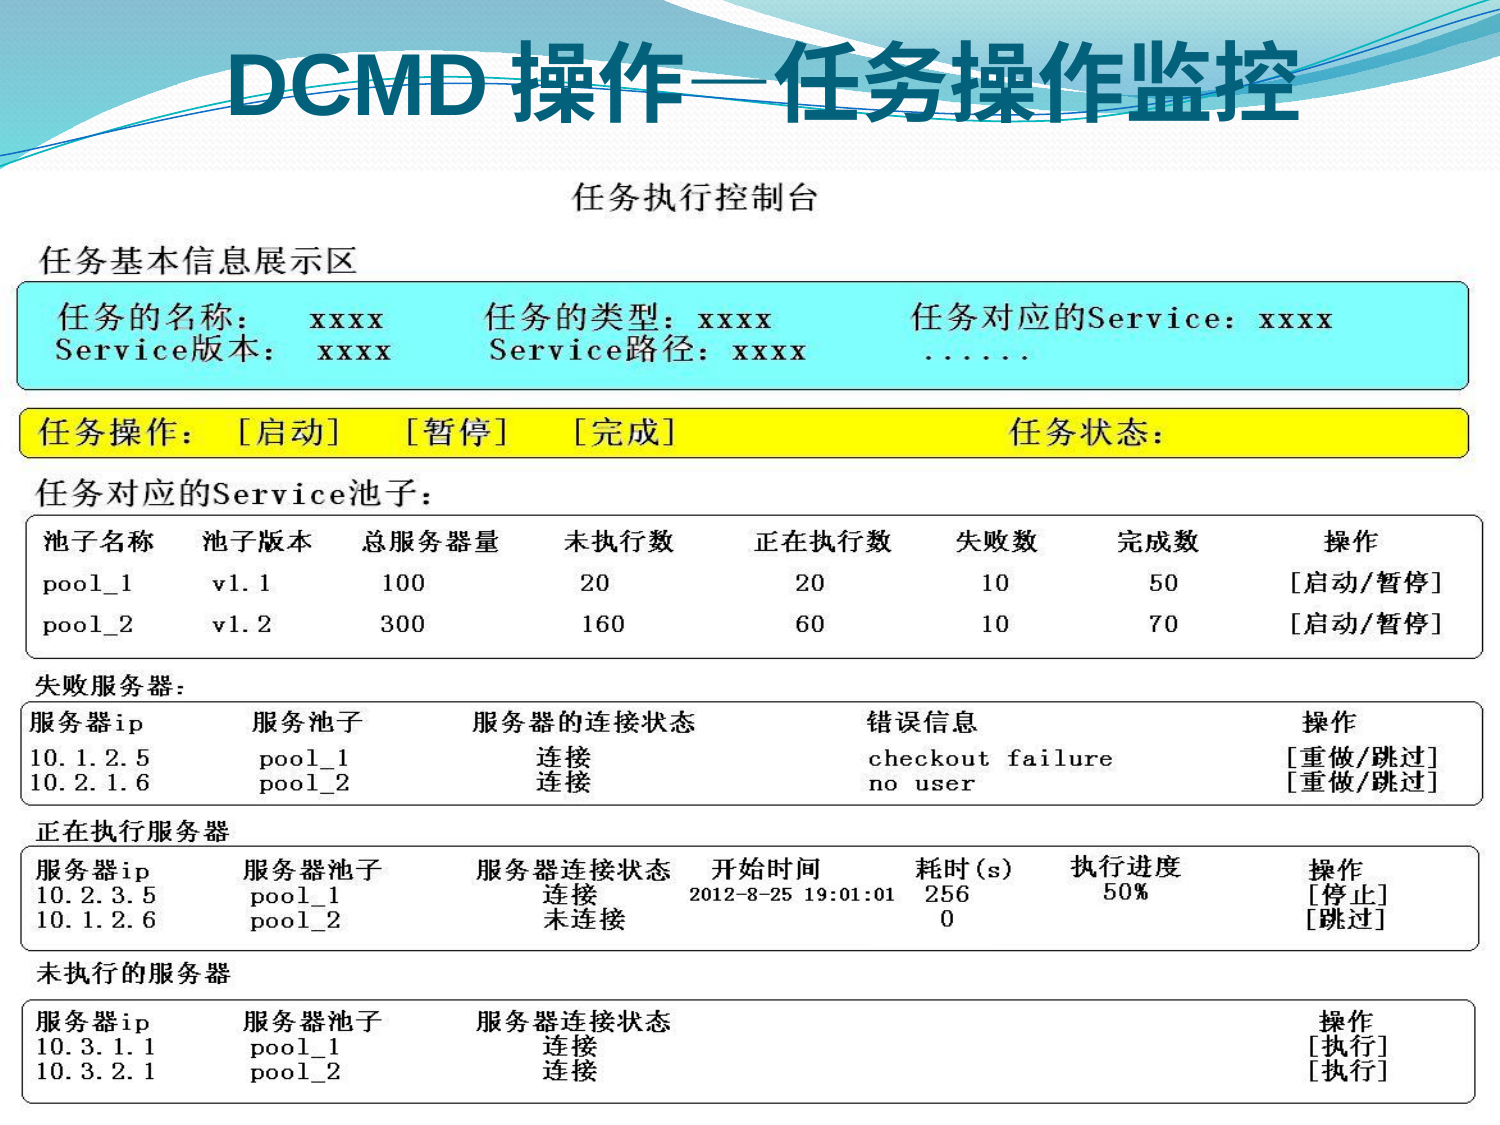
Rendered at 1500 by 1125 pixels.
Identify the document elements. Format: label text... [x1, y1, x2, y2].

title DCMD操作—任务操作监控 [88, 19, 1439, 133]
picture [0, 172, 1500, 1125]
